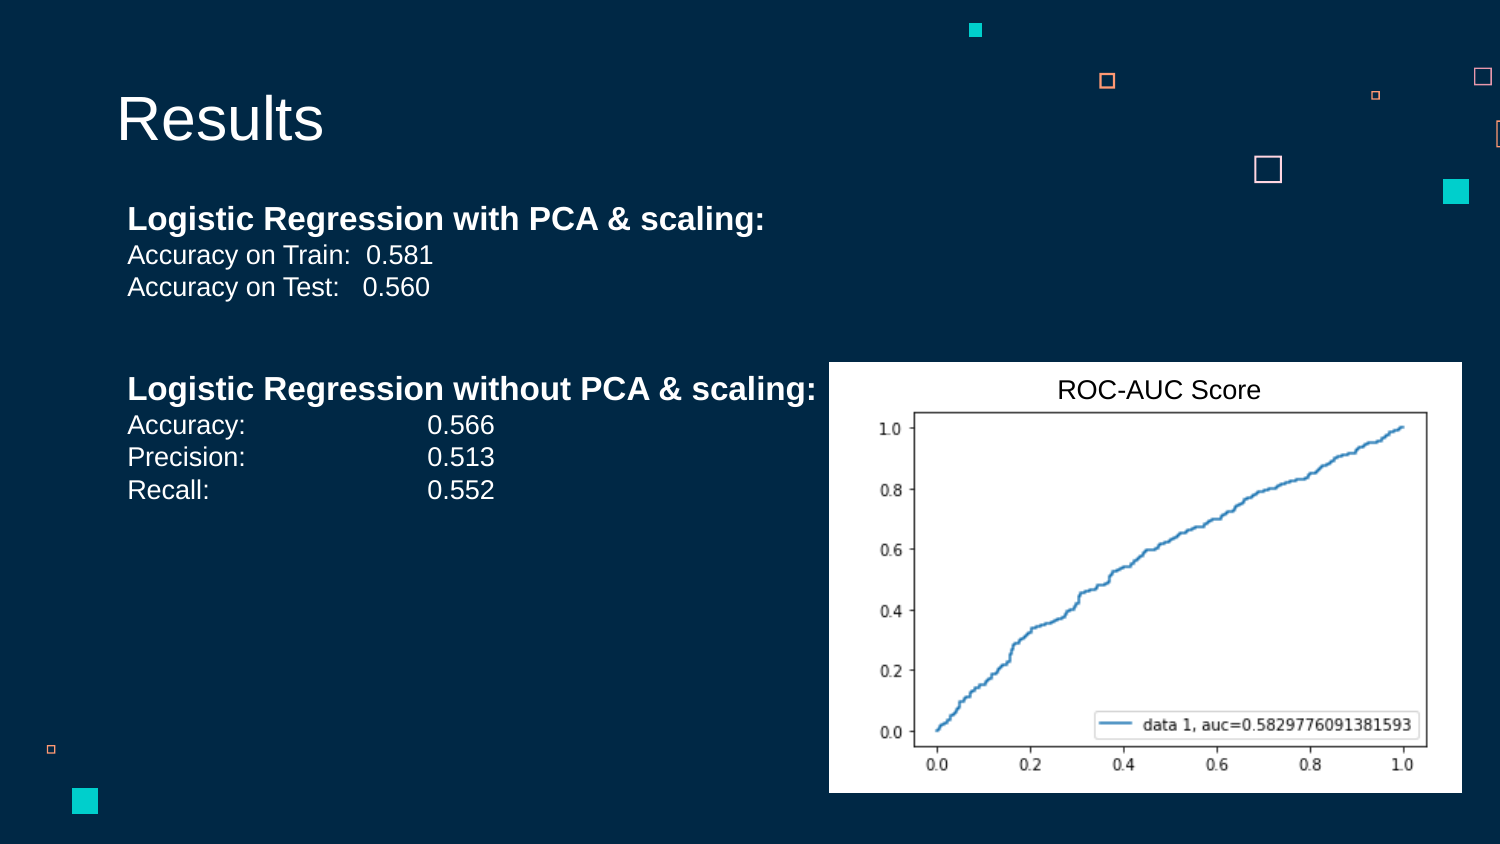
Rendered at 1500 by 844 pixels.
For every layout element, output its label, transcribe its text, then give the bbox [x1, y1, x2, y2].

picture [868, 403, 1437, 783]
title Results [101, 67, 1500, 168]
text_box ROC-AUC Score [953, 357, 1365, 402]
text_box [827, 361, 1463, 794]
text_box Logistic Regression with PCA & scaling: Accuracy on Train: 0.581 Accuracy on Test: 0.560 Logistic Regression without PCA & scaling: Accuracy: 0.566 Precision: 0.513 Recall: 0.552 [112, 182, 882, 592]
